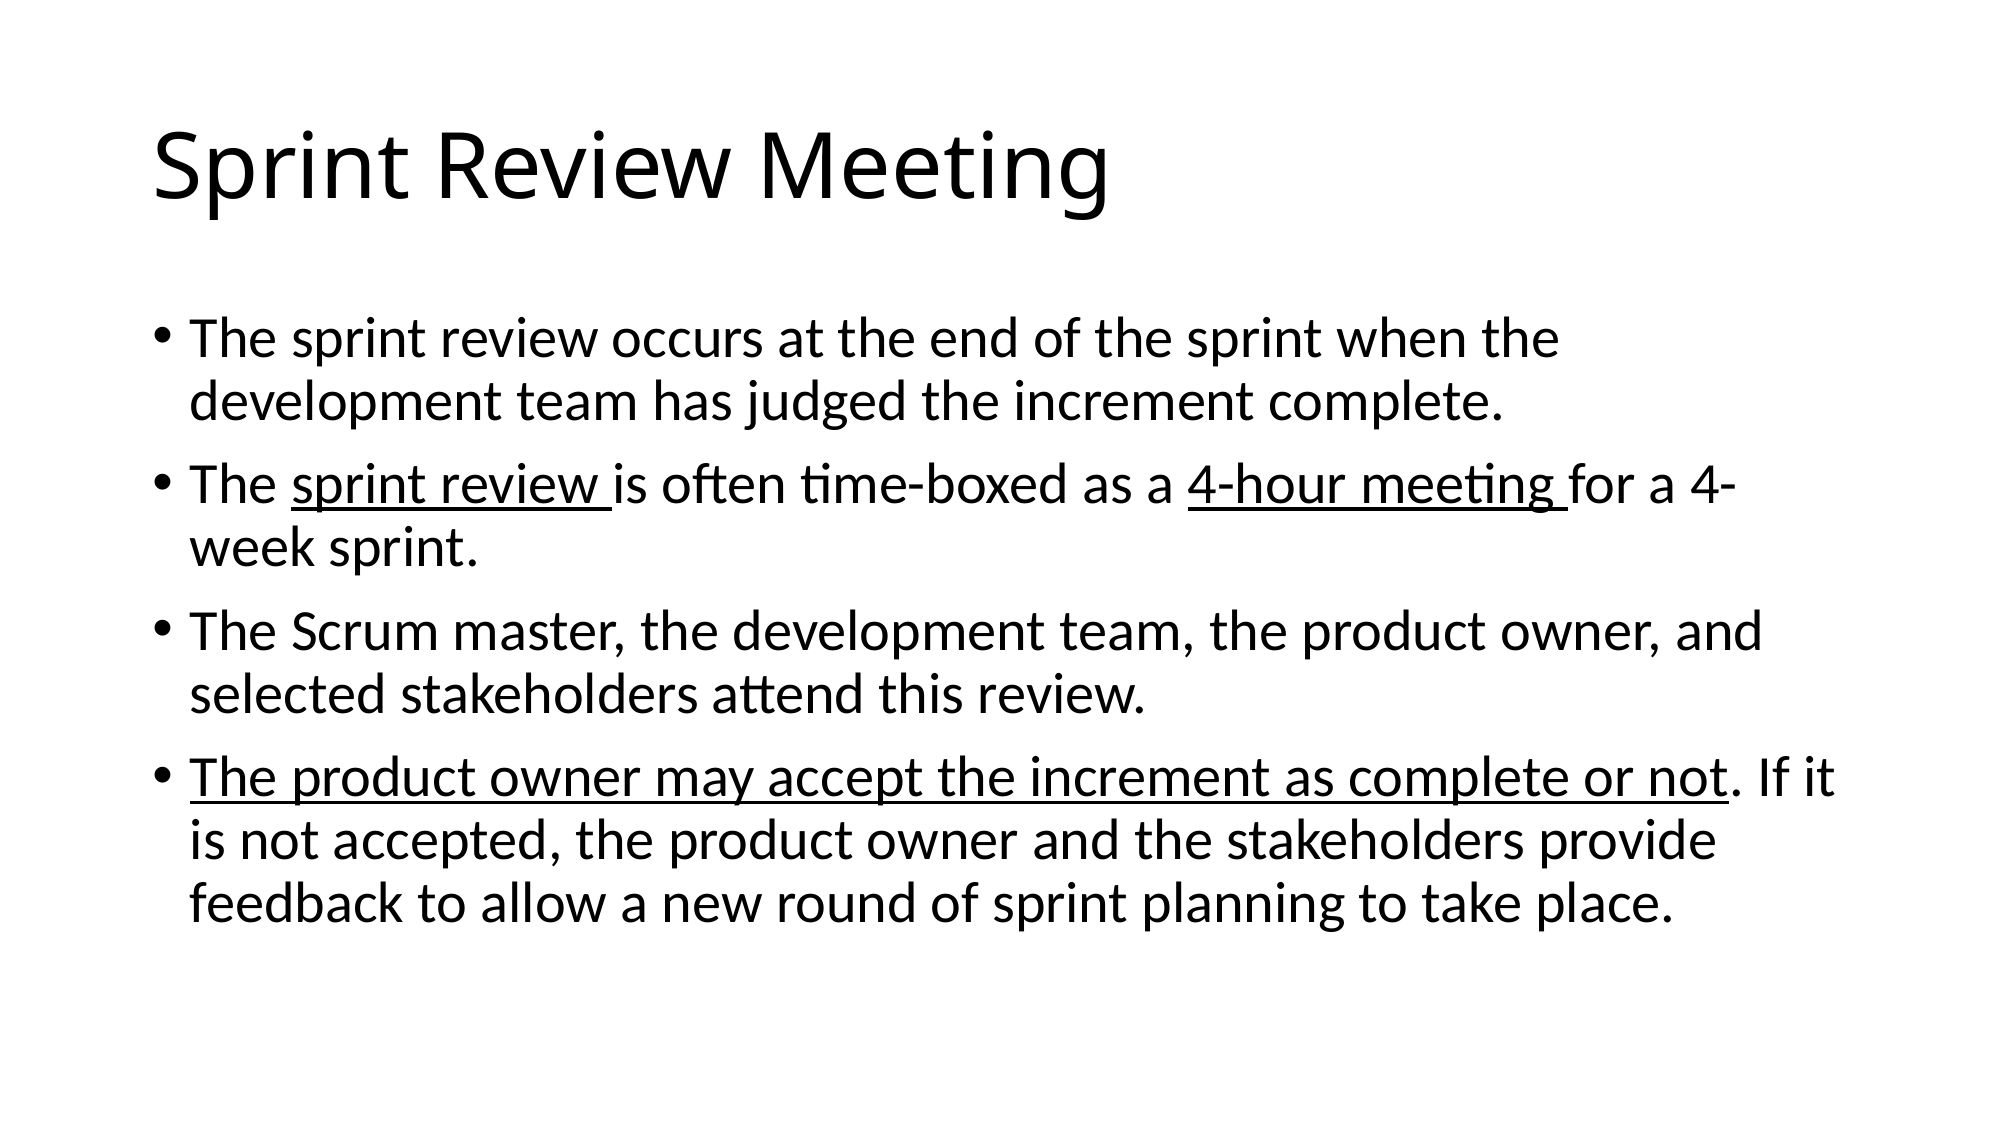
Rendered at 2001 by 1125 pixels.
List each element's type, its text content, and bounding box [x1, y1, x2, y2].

title Sprint Review Meeting [137, 59, 1863, 278]
list The sprint review occurs at the end of the sprint when the development team has judged the increment complete. The sprint review is often time-boxed as a 4-hour meeting for a 4-week sprint. The Scrum master, the development team, the product owner, and selected stakeholders attend this review. The product owner may accept the increment as complete or not. If it is not accepted, the product owner and the stakeholders provide feedback to allow a new round of sprint planning to take place. [137, 299, 1863, 1014]
